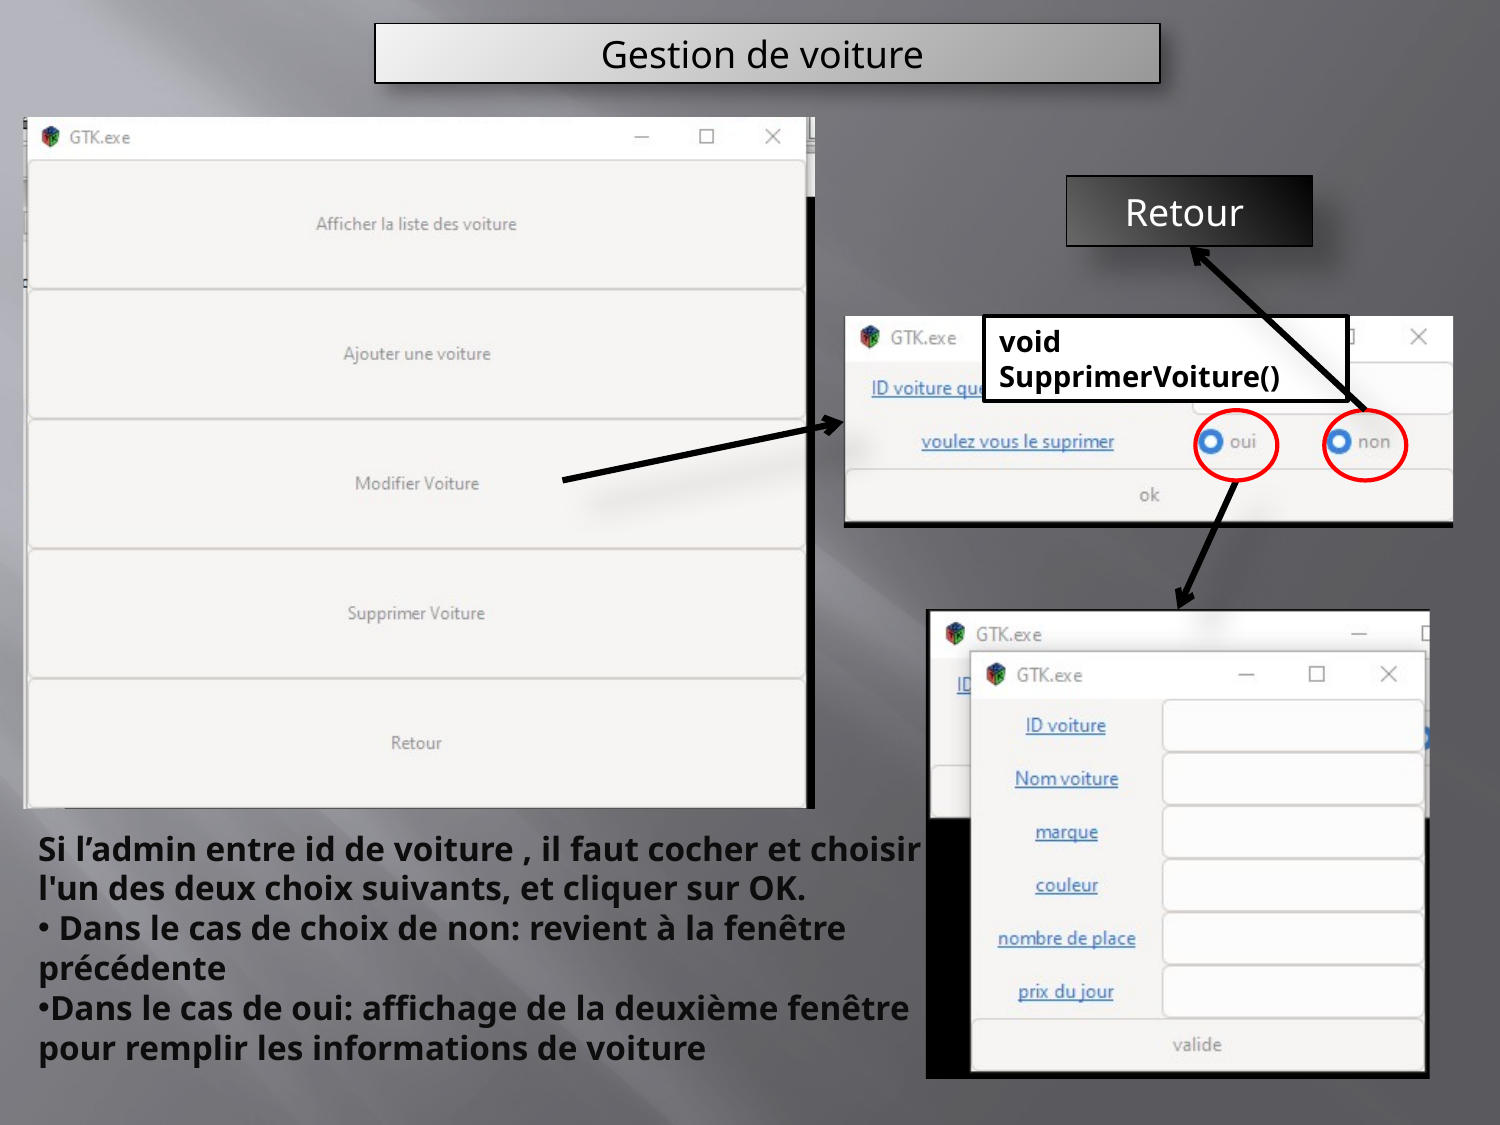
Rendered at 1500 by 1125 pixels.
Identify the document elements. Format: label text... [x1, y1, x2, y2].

picture [843, 316, 1454, 528]
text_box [1142, 515, 1272, 575]
text_box Retour [1066, 175, 1313, 247]
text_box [562, 421, 844, 481]
picture [925, 609, 1430, 1079]
text_box Si l’admin entre id de voiture , il faut cocher et choisir l'un des deux choix suivants, et cliquer sur OK. Dans le cas de choix de non: revient à la fenêtre précédente Dans le cas de oui: affichage de la deuxième fenêtre pour remplir les informations de voiture [23, 820, 925, 1075]
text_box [1195, 239, 1360, 417]
picture [23, 116, 816, 809]
text_box Gestion de voiture [374, 23, 1161, 84]
